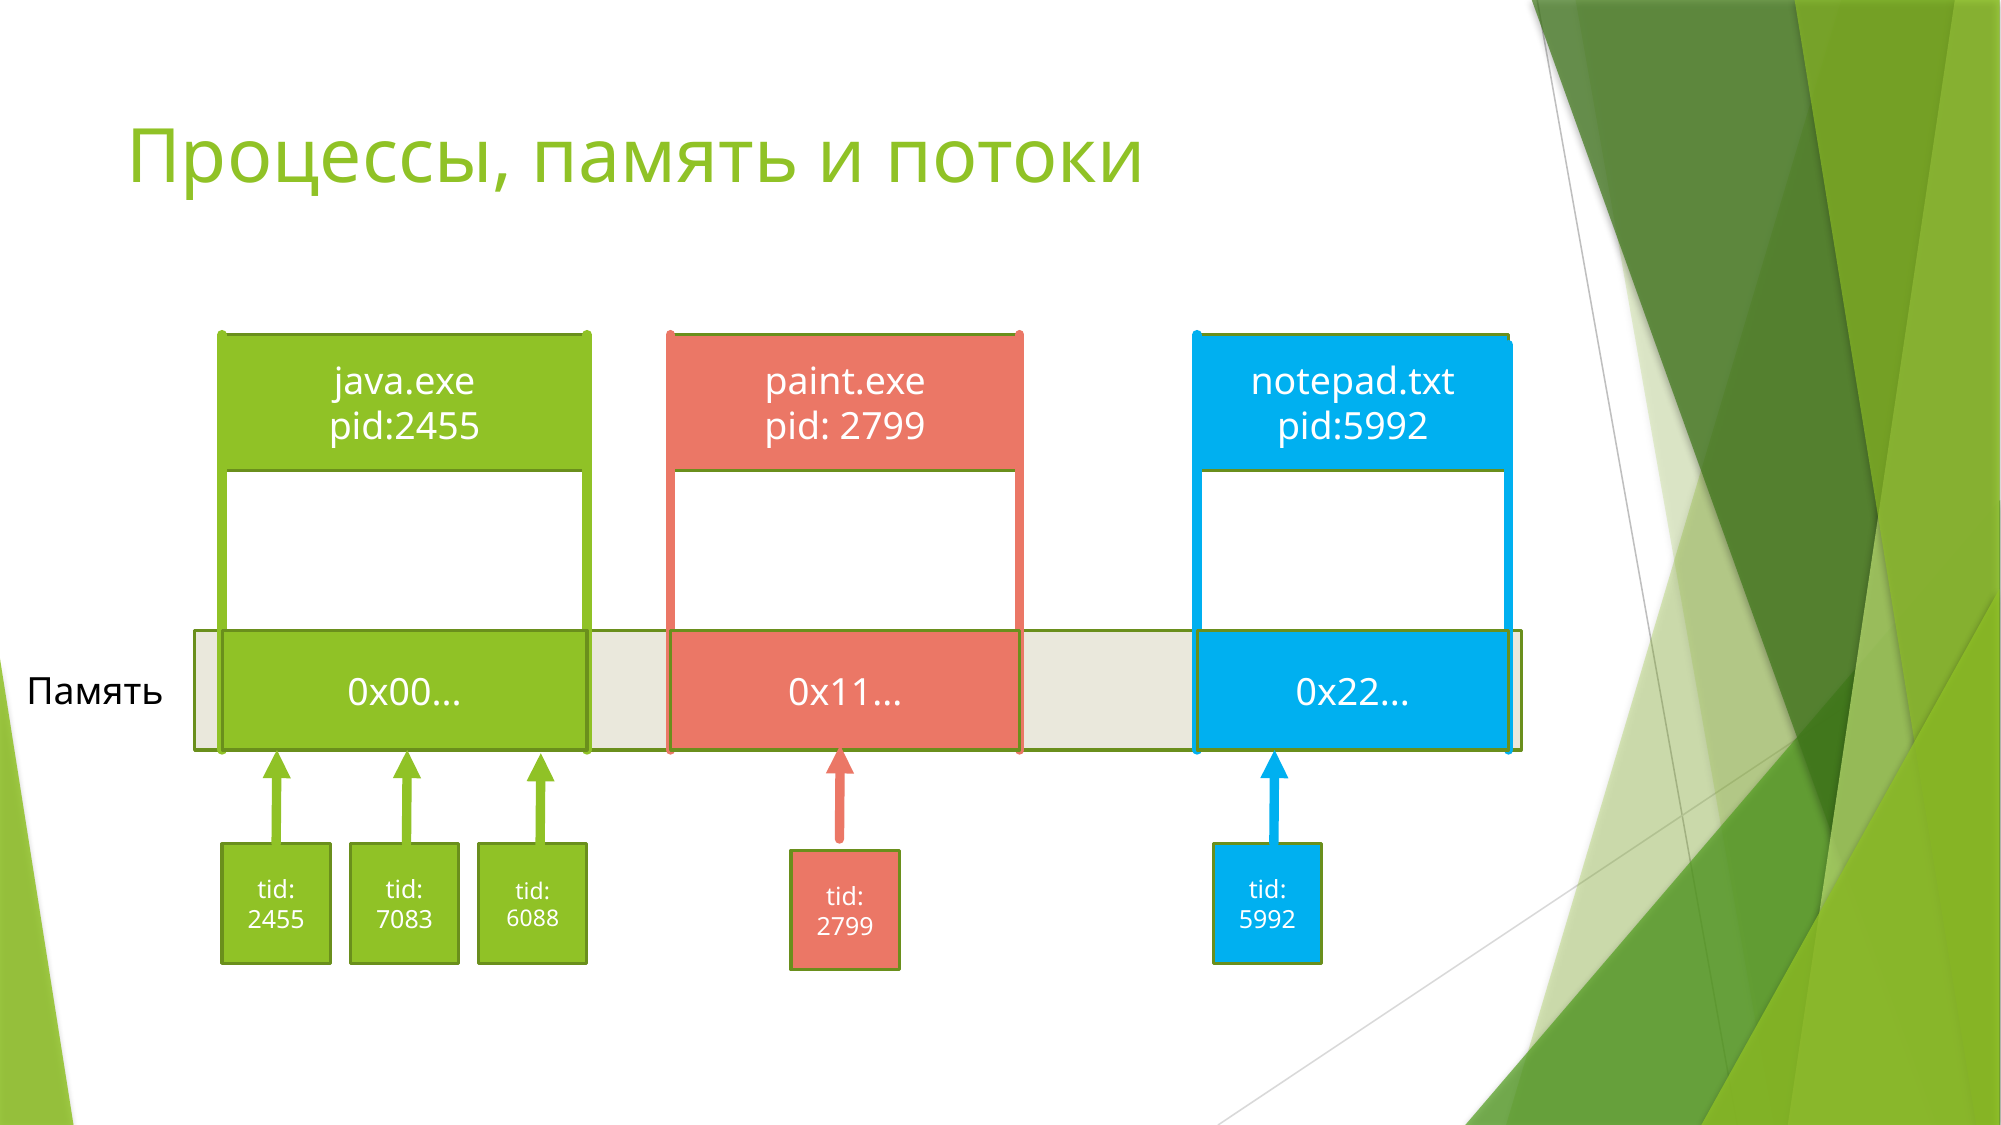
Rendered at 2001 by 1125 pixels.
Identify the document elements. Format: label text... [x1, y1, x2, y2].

text_box tid: 6088 [477, 842, 588, 965]
text_box [193, 629, 216, 752]
text_box tid: 2799 [789, 849, 901, 971]
title Процессы, память и потоки [111, 99, 1522, 317]
text_box 0x22... [1201, 629, 1503, 752]
text_box 0x11... [676, 629, 1015, 752]
text_box [1515, 629, 1523, 752]
text_box notepad.txt pid:5992 [1202, 333, 1510, 472]
text_box Память [11, 659, 179, 720]
text_box [1025, 629, 1191, 752]
text_box java.exe pid:2455 [227, 333, 582, 472]
text_box tid: 7083 [349, 842, 460, 965]
text_box 0x00... [226, 629, 582, 752]
text_box tid: 2455 [220, 842, 332, 965]
text_box tid: 5992 [1212, 842, 1323, 965]
text_box [592, 629, 666, 752]
text_box paint.exe pid: 2799 [675, 333, 1015, 472]
